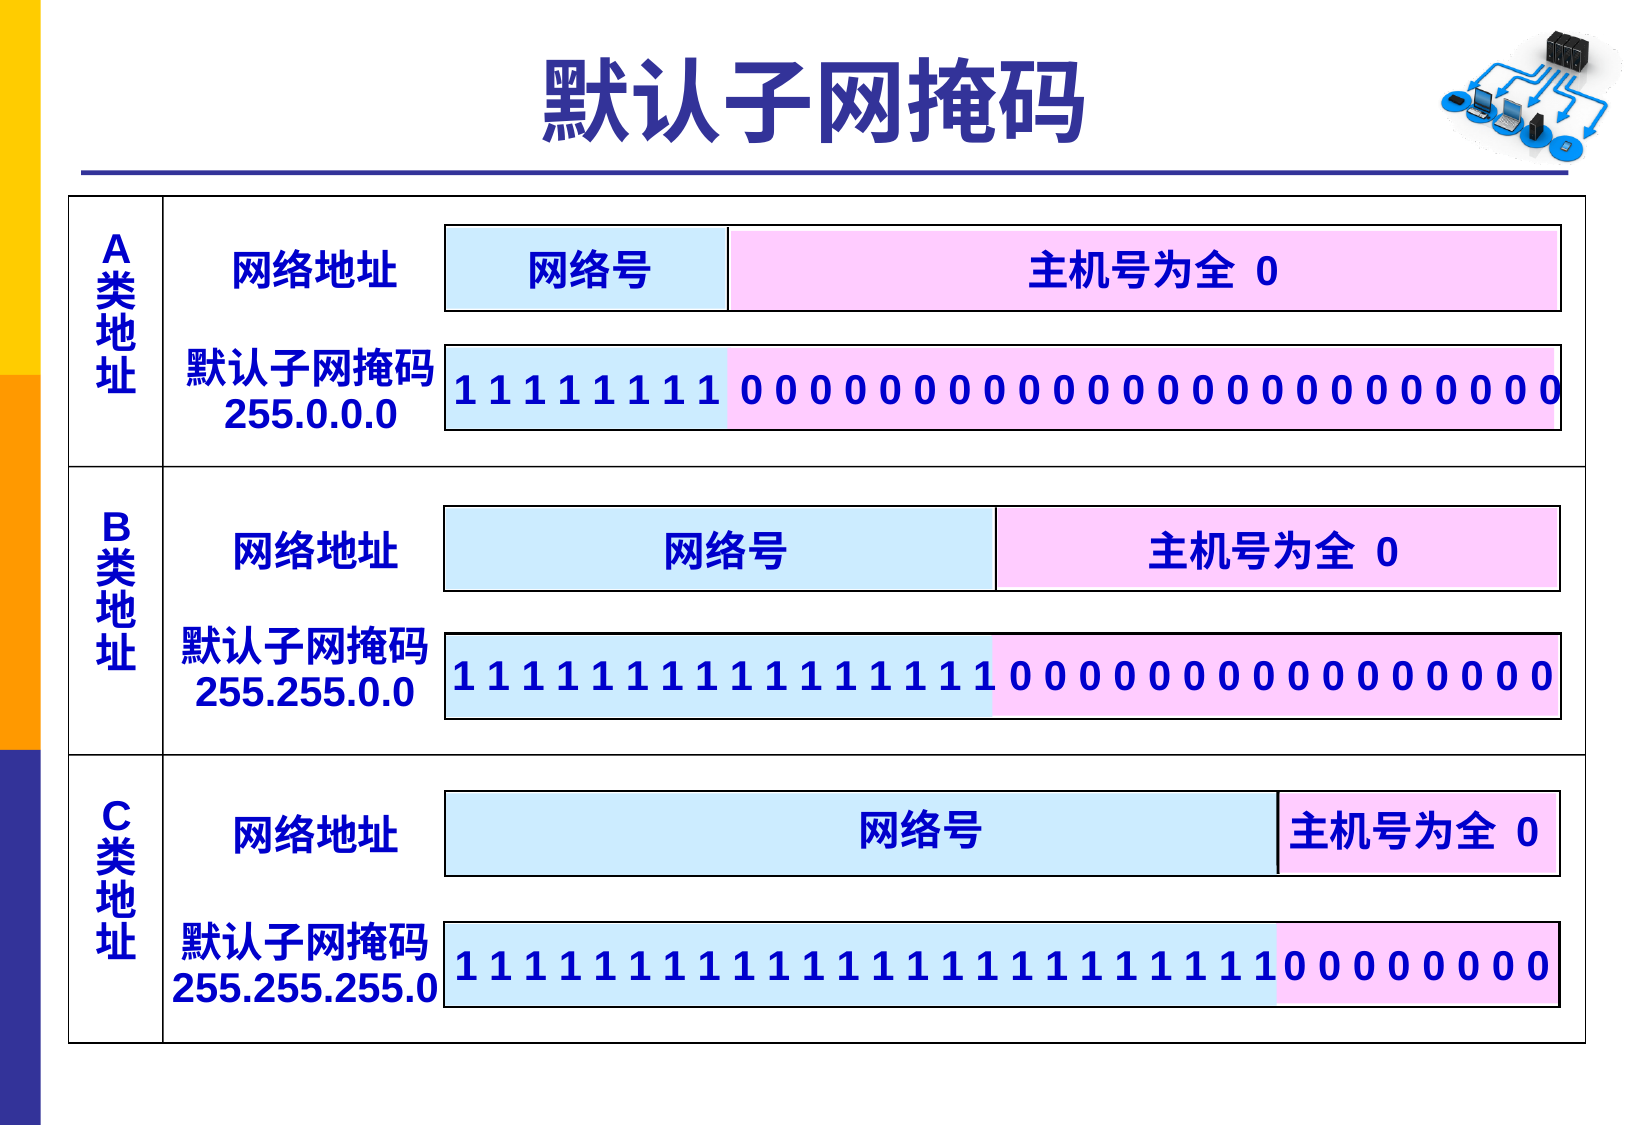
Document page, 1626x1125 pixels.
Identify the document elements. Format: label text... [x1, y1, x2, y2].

picture [1438, 30, 1624, 165]
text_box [68, 195, 1586, 1044]
title 默认子网掩码 [81, 30, 1569, 161]
